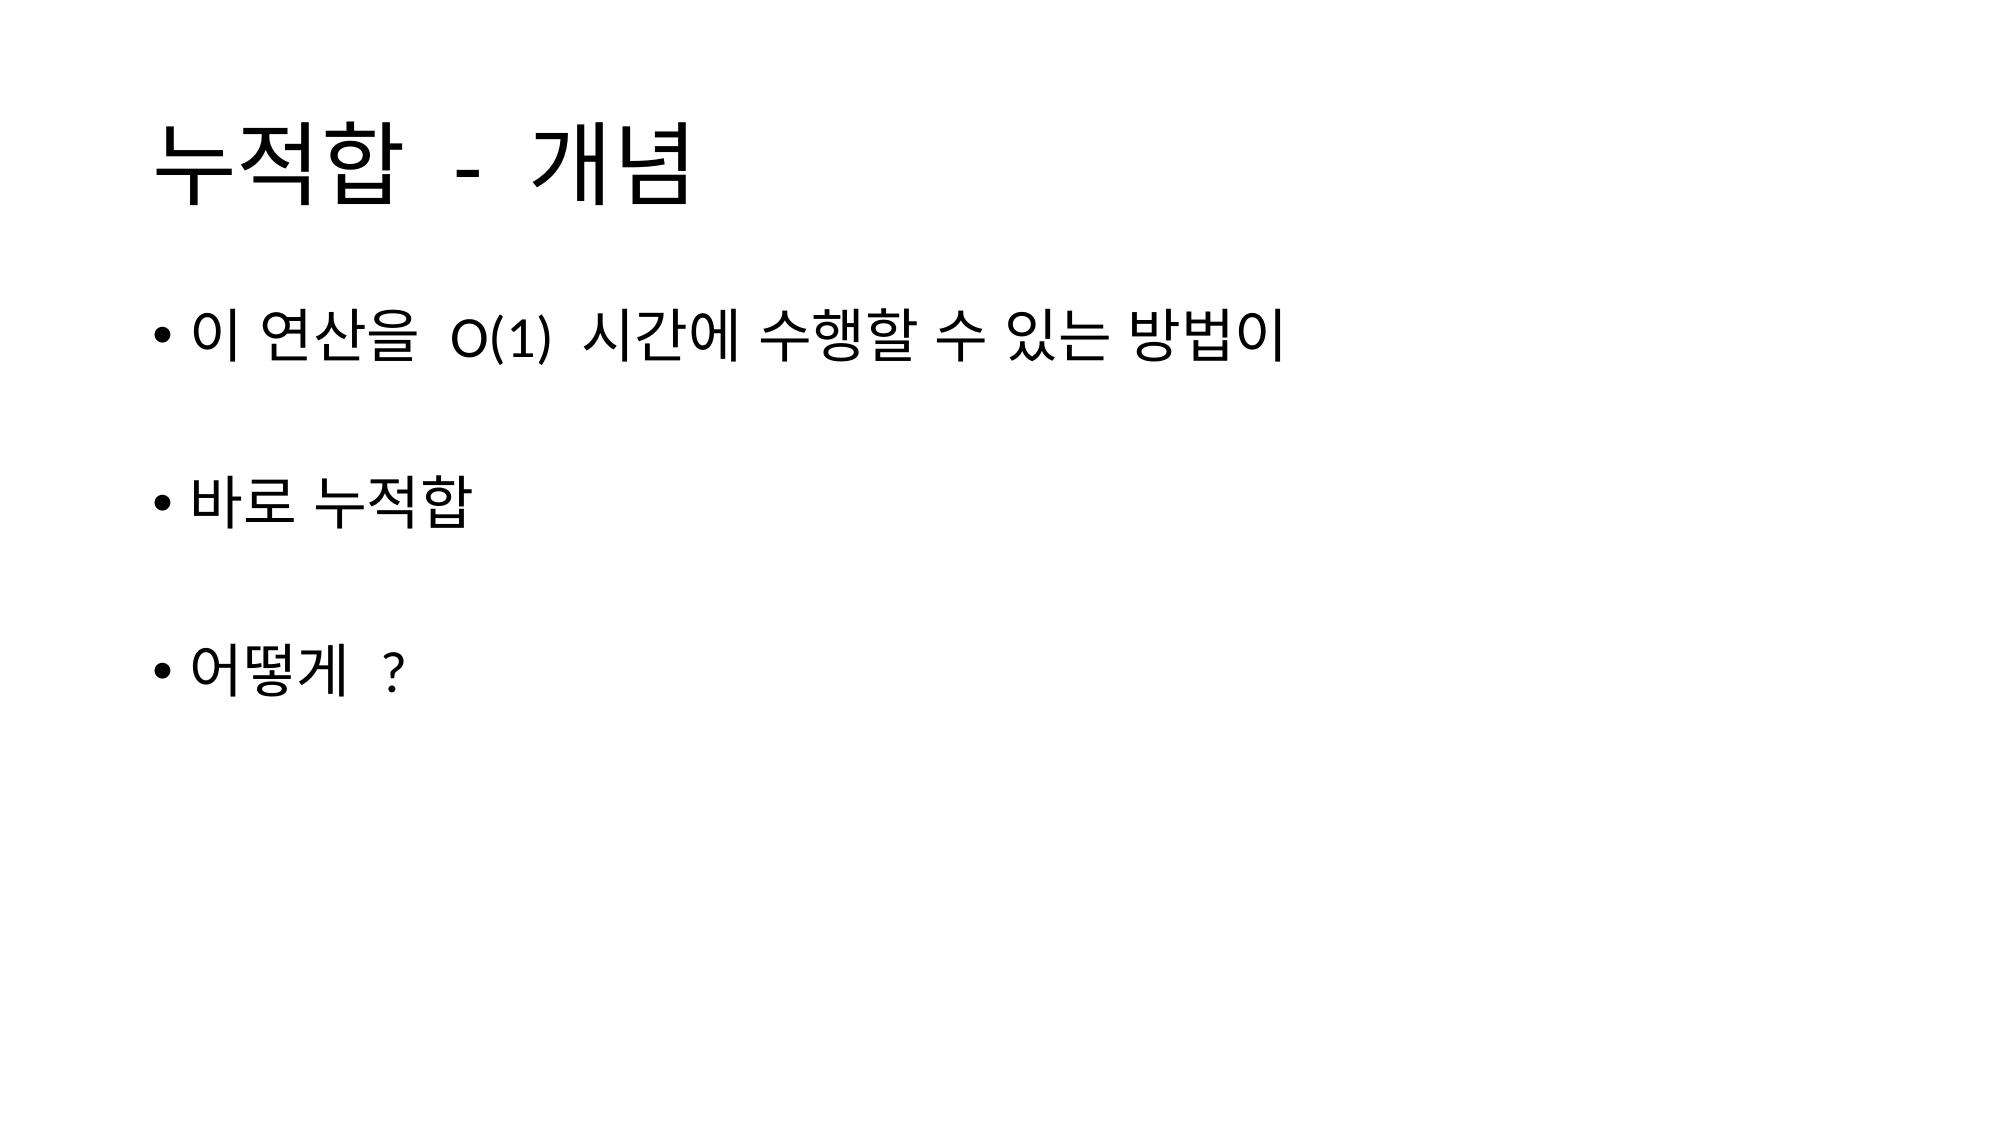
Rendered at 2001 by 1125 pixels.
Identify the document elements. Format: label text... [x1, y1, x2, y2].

list 이 연산을 O(1) 시간에 수행할 수 있는 방법이 바로 누적합 어떻게 ? [137, 299, 1863, 1014]
title 누적합 - 개념 [137, 59, 1863, 278]
